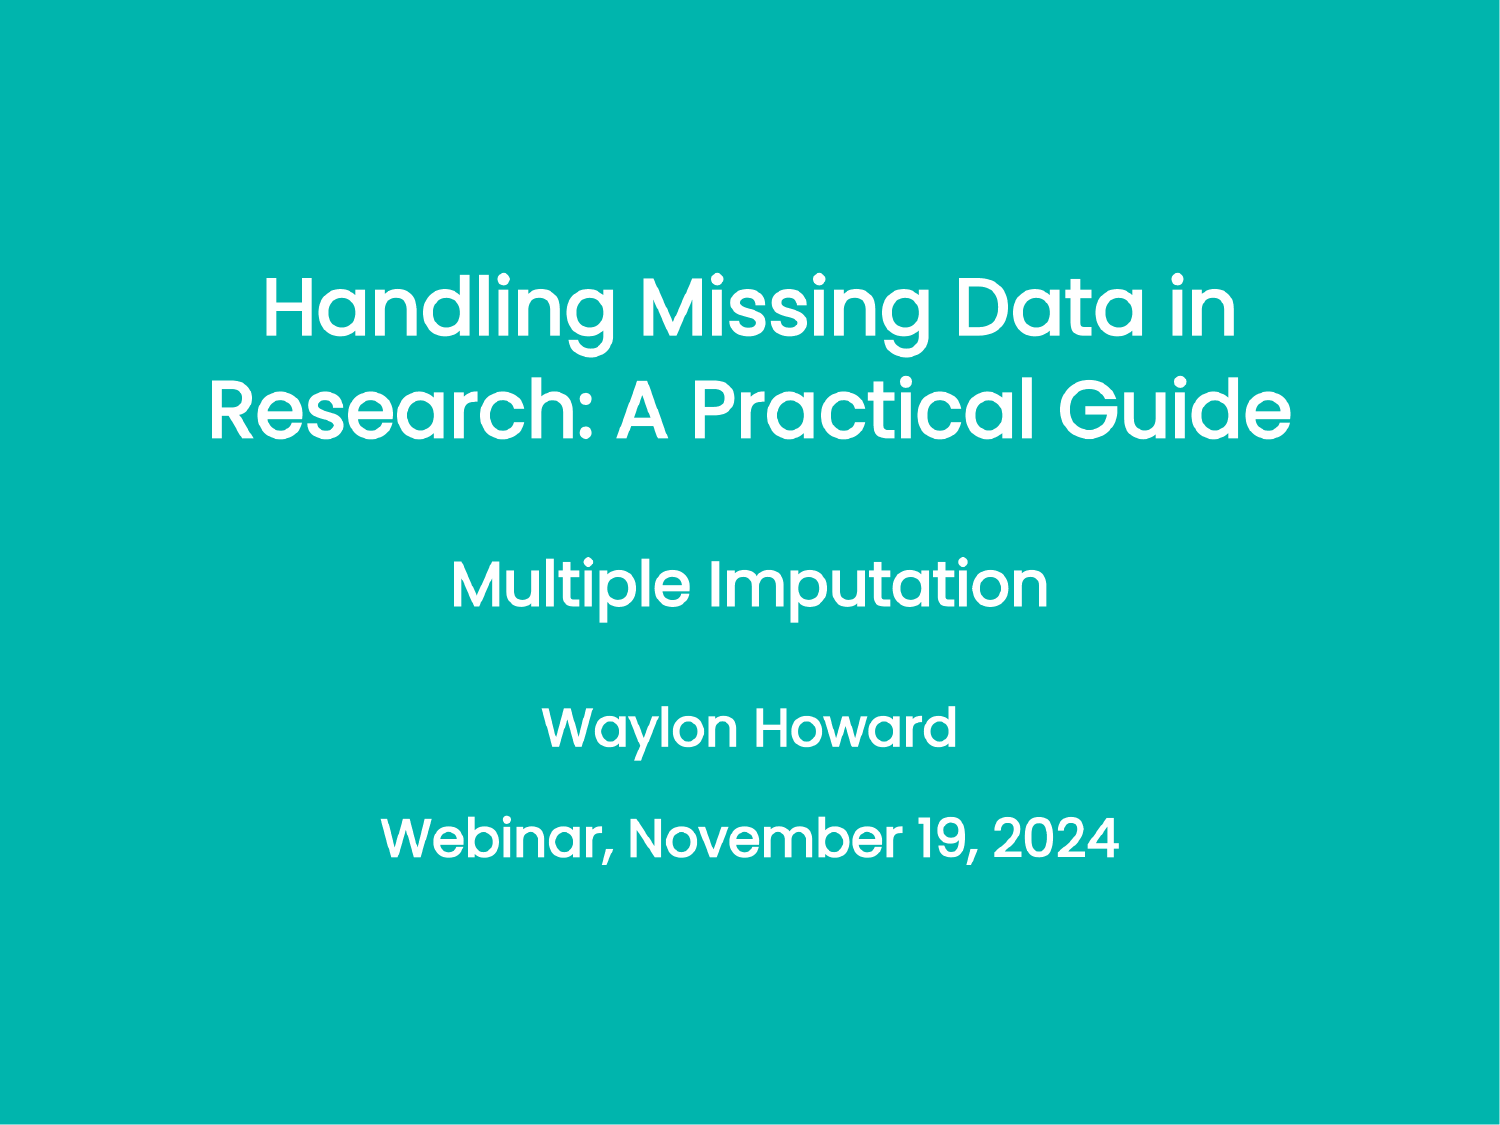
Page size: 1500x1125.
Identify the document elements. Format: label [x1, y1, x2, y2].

list [0, 0, 1500, 1125]
